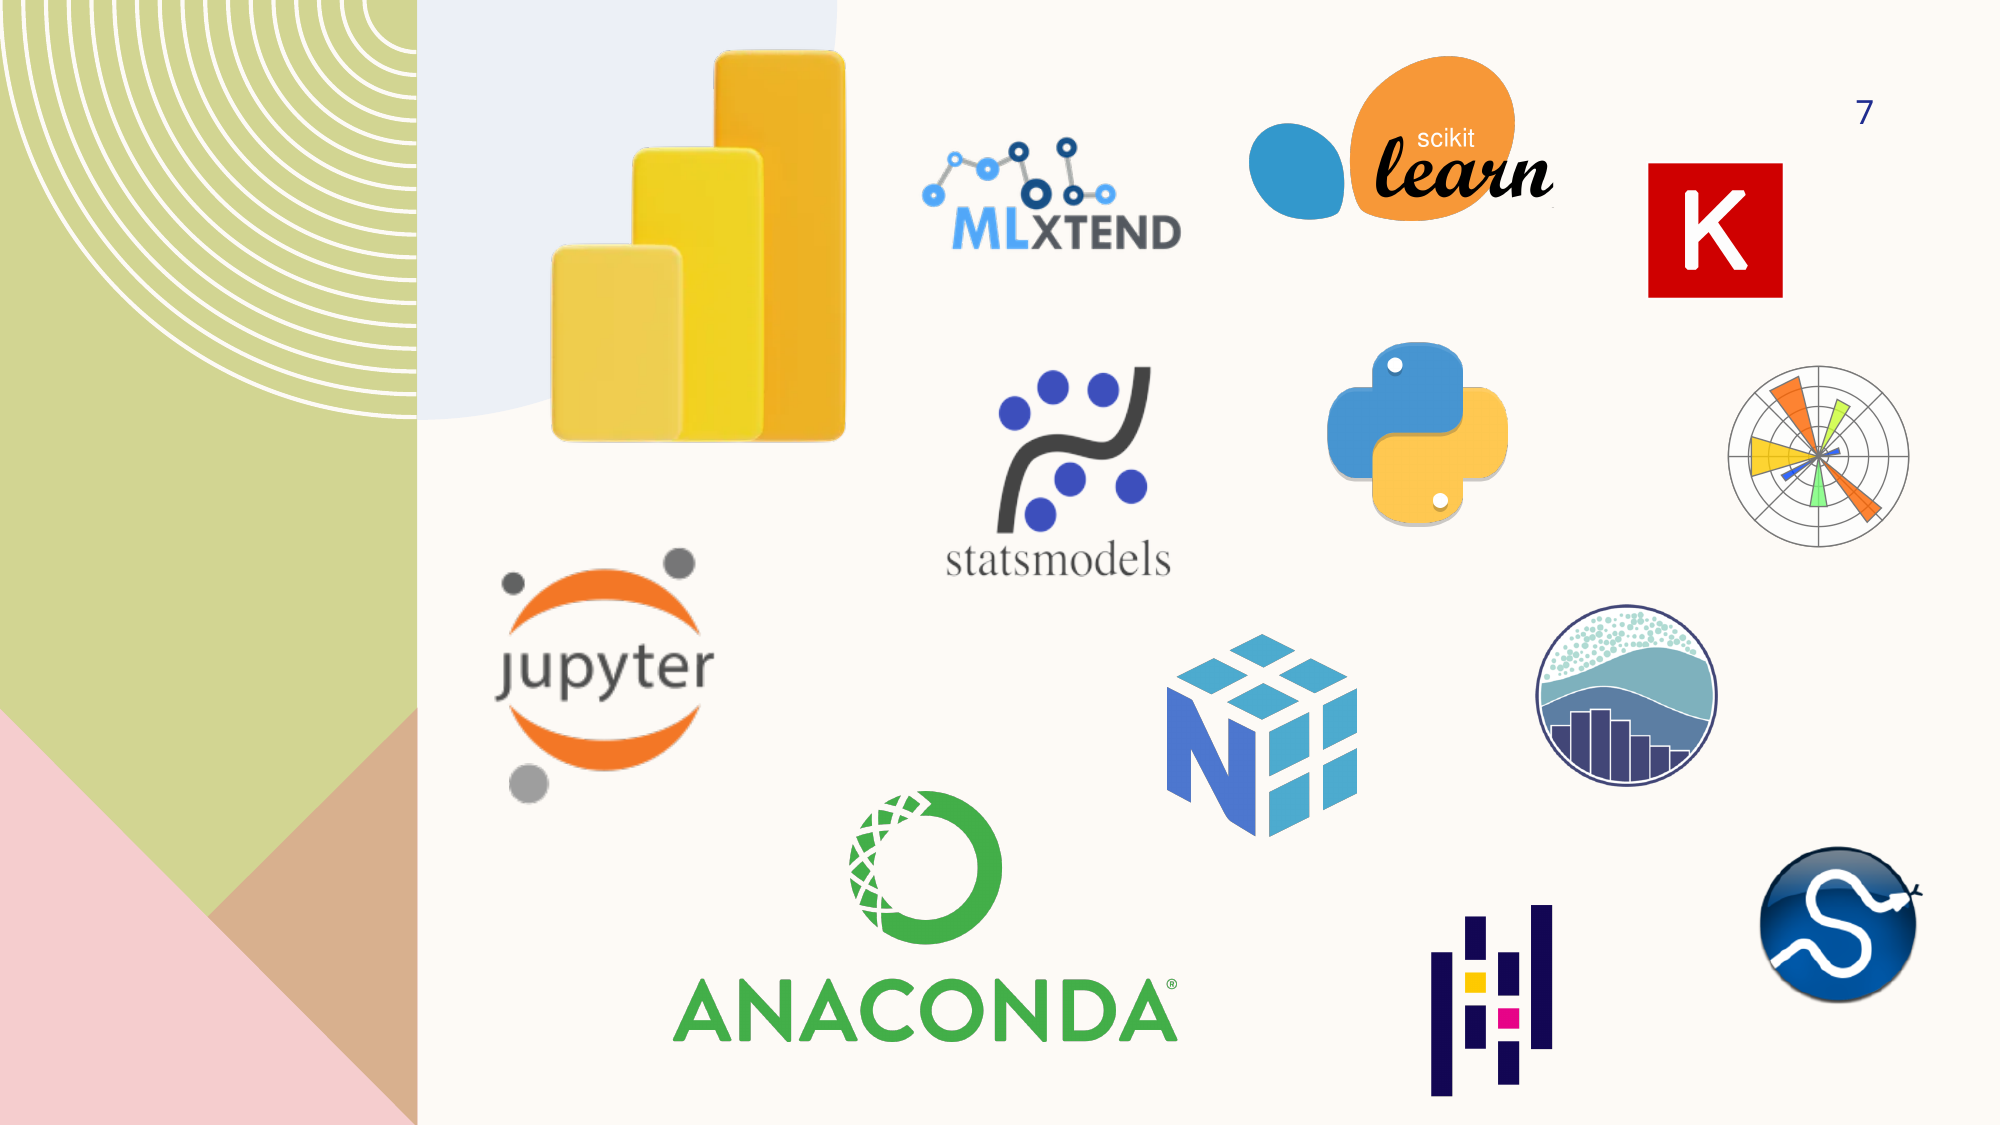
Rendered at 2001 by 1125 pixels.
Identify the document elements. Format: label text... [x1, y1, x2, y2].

picture [1535, 604, 1718, 787]
picture [493, 545, 1357, 1042]
picture [1646, 161, 1785, 300]
slide_number 7 [1699, 75, 1875, 153]
picture [1727, 365, 1910, 548]
picture [463, 6, 1560, 577]
picture [1400, 879, 1583, 1122]
picture [1750, 831, 1932, 1014]
